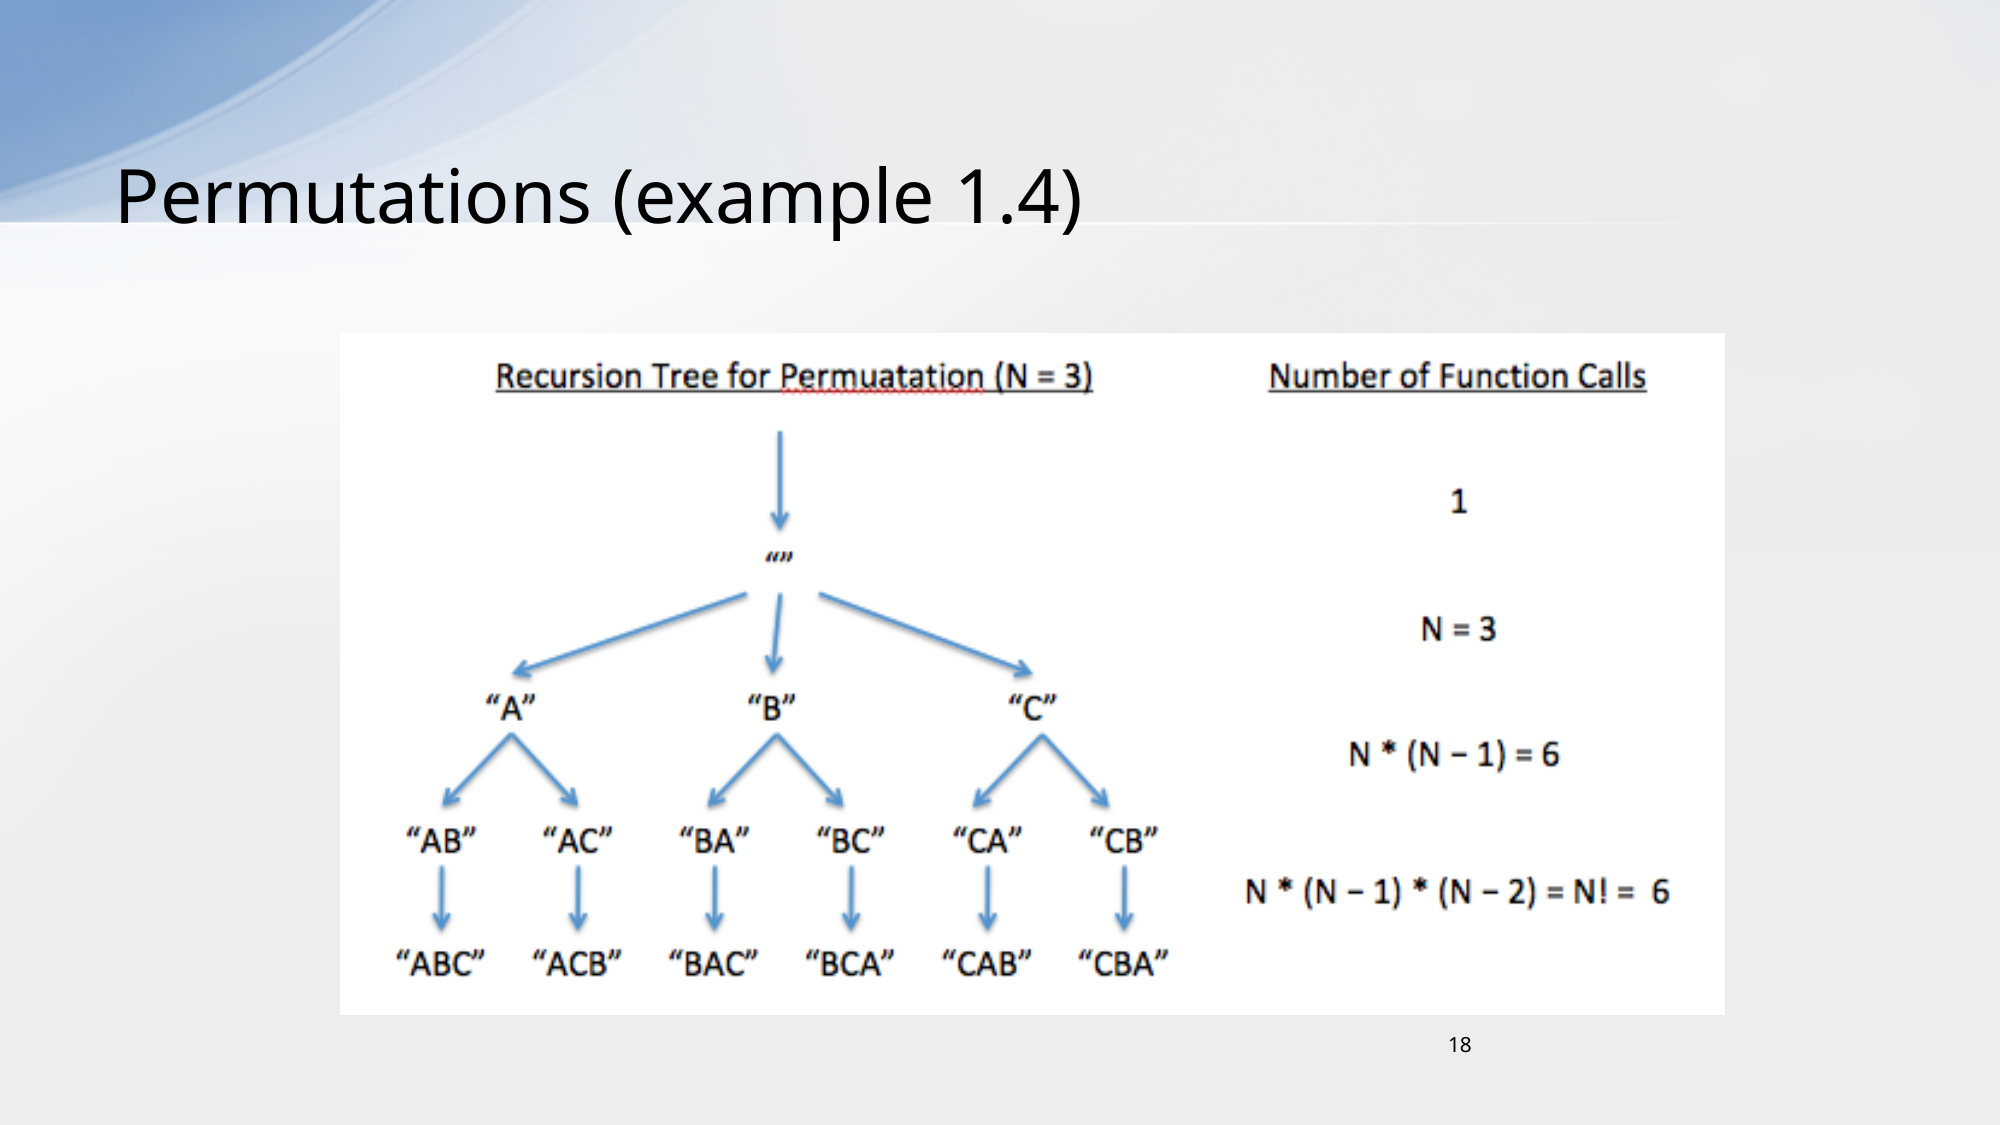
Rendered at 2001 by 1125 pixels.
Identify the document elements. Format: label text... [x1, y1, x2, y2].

title Permutations (example 1.4) [99, 58, 1900, 247]
slide_number 18 [1433, 1024, 1900, 1103]
picture [0, 0, 2000, 1125]
